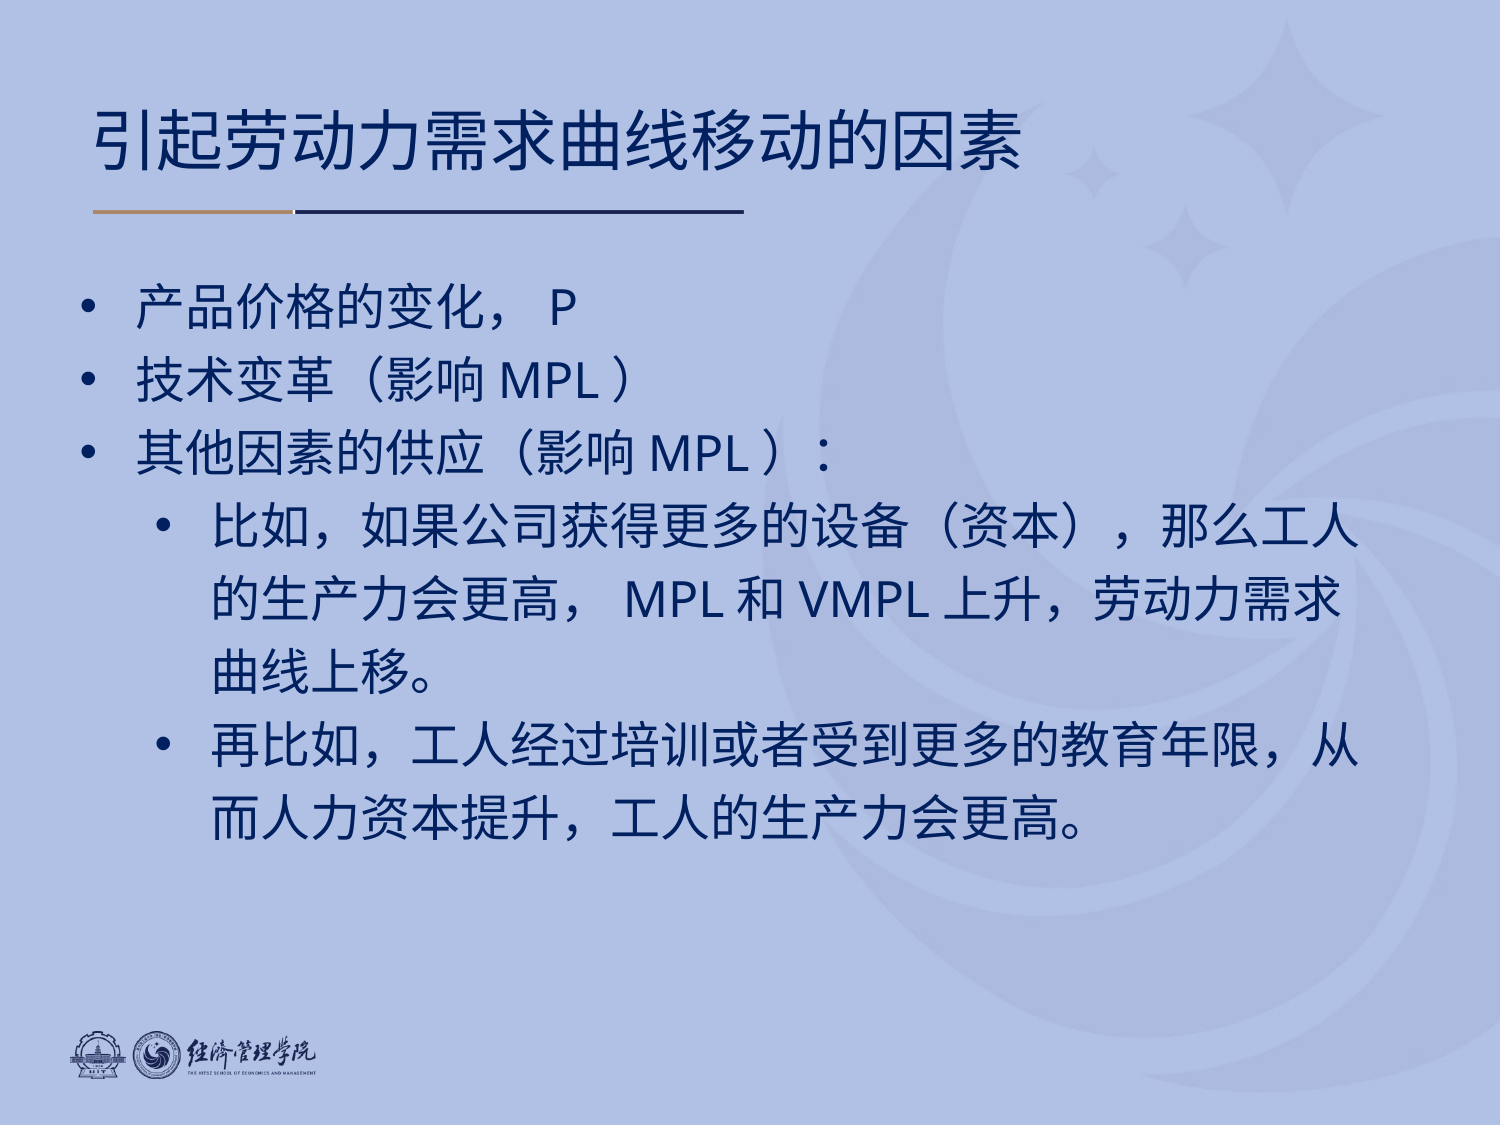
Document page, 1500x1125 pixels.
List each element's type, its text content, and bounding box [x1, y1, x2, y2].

text_box 产品价格的变化，P 技术变革（影响MPL） 其他因素的供应（影响MPL）： 比如，如果公司获得更多的设备（资本），那么工人的生产力会更高，MPL和VMPL上升，劳动力需求曲线上移。 再比如，工人经过培训或者受到更多的教育年限，从而人力资本提升，工人的生产力会更高。 [64, 255, 1388, 854]
title 引起劳动力需求曲线移动的因素 [75, 45, 1425, 233]
picture [0, 0, 1500, 1125]
